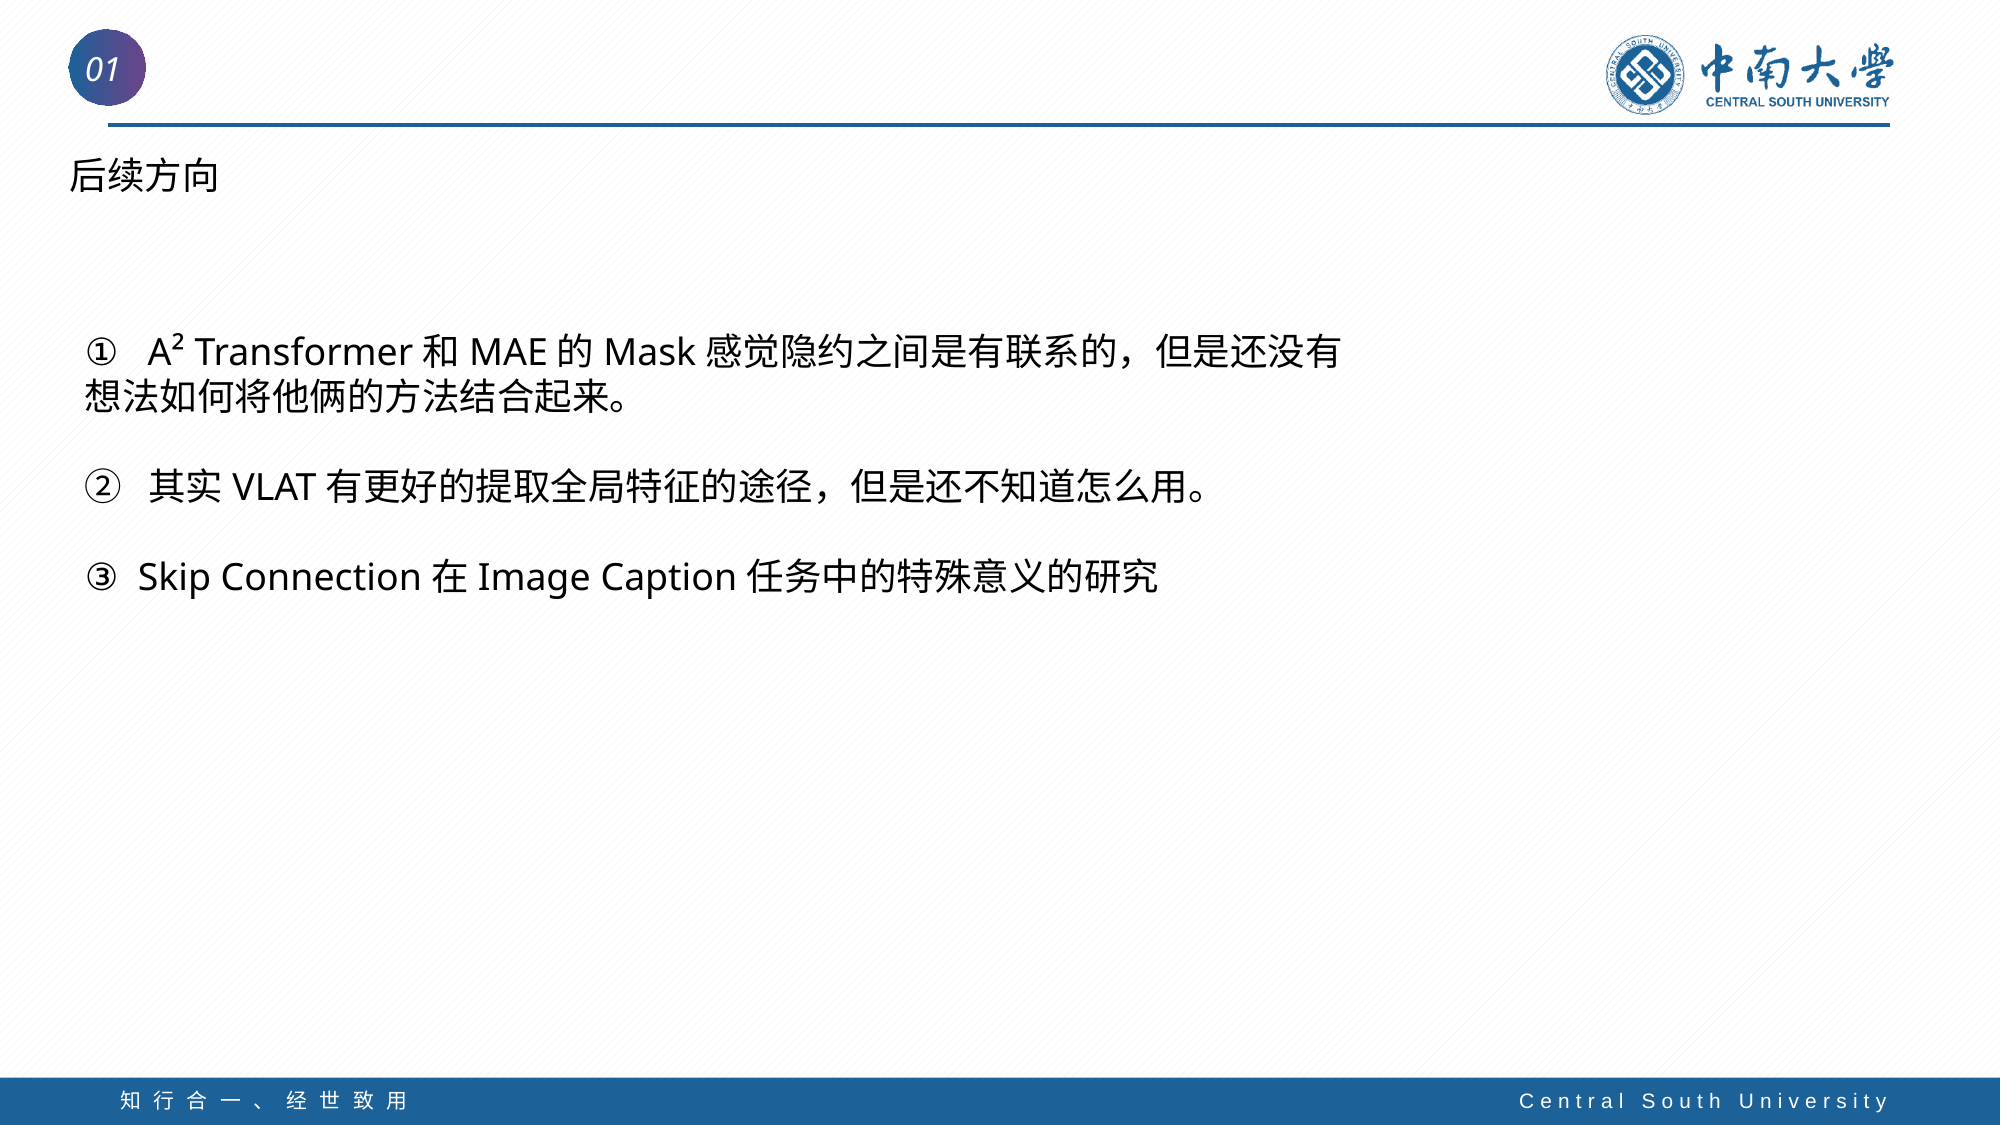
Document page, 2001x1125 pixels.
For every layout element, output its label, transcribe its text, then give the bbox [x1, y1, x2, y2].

text_box Central South University [1504, 1080, 1902, 1120]
text_box ① A² Transformer和MAE的Mask感觉隐约之间是有联系的，但是还没有想法如何将他俩的方法结合起来。 ② 其实VLAT有更好的提取全局特征的途径，但是还不知道怎么用。 ③ Skip Connection在Image Caption任务中的特殊意义的研究 [70, 275, 1391, 651]
picture [1595, 28, 1907, 121]
text_box [0, 1077, 2000, 1125]
text_box 后续方向 [55, 144, 653, 205]
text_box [47, 28, 159, 106]
text_box 知行合一、经世致用 [105, 1080, 423, 1120]
